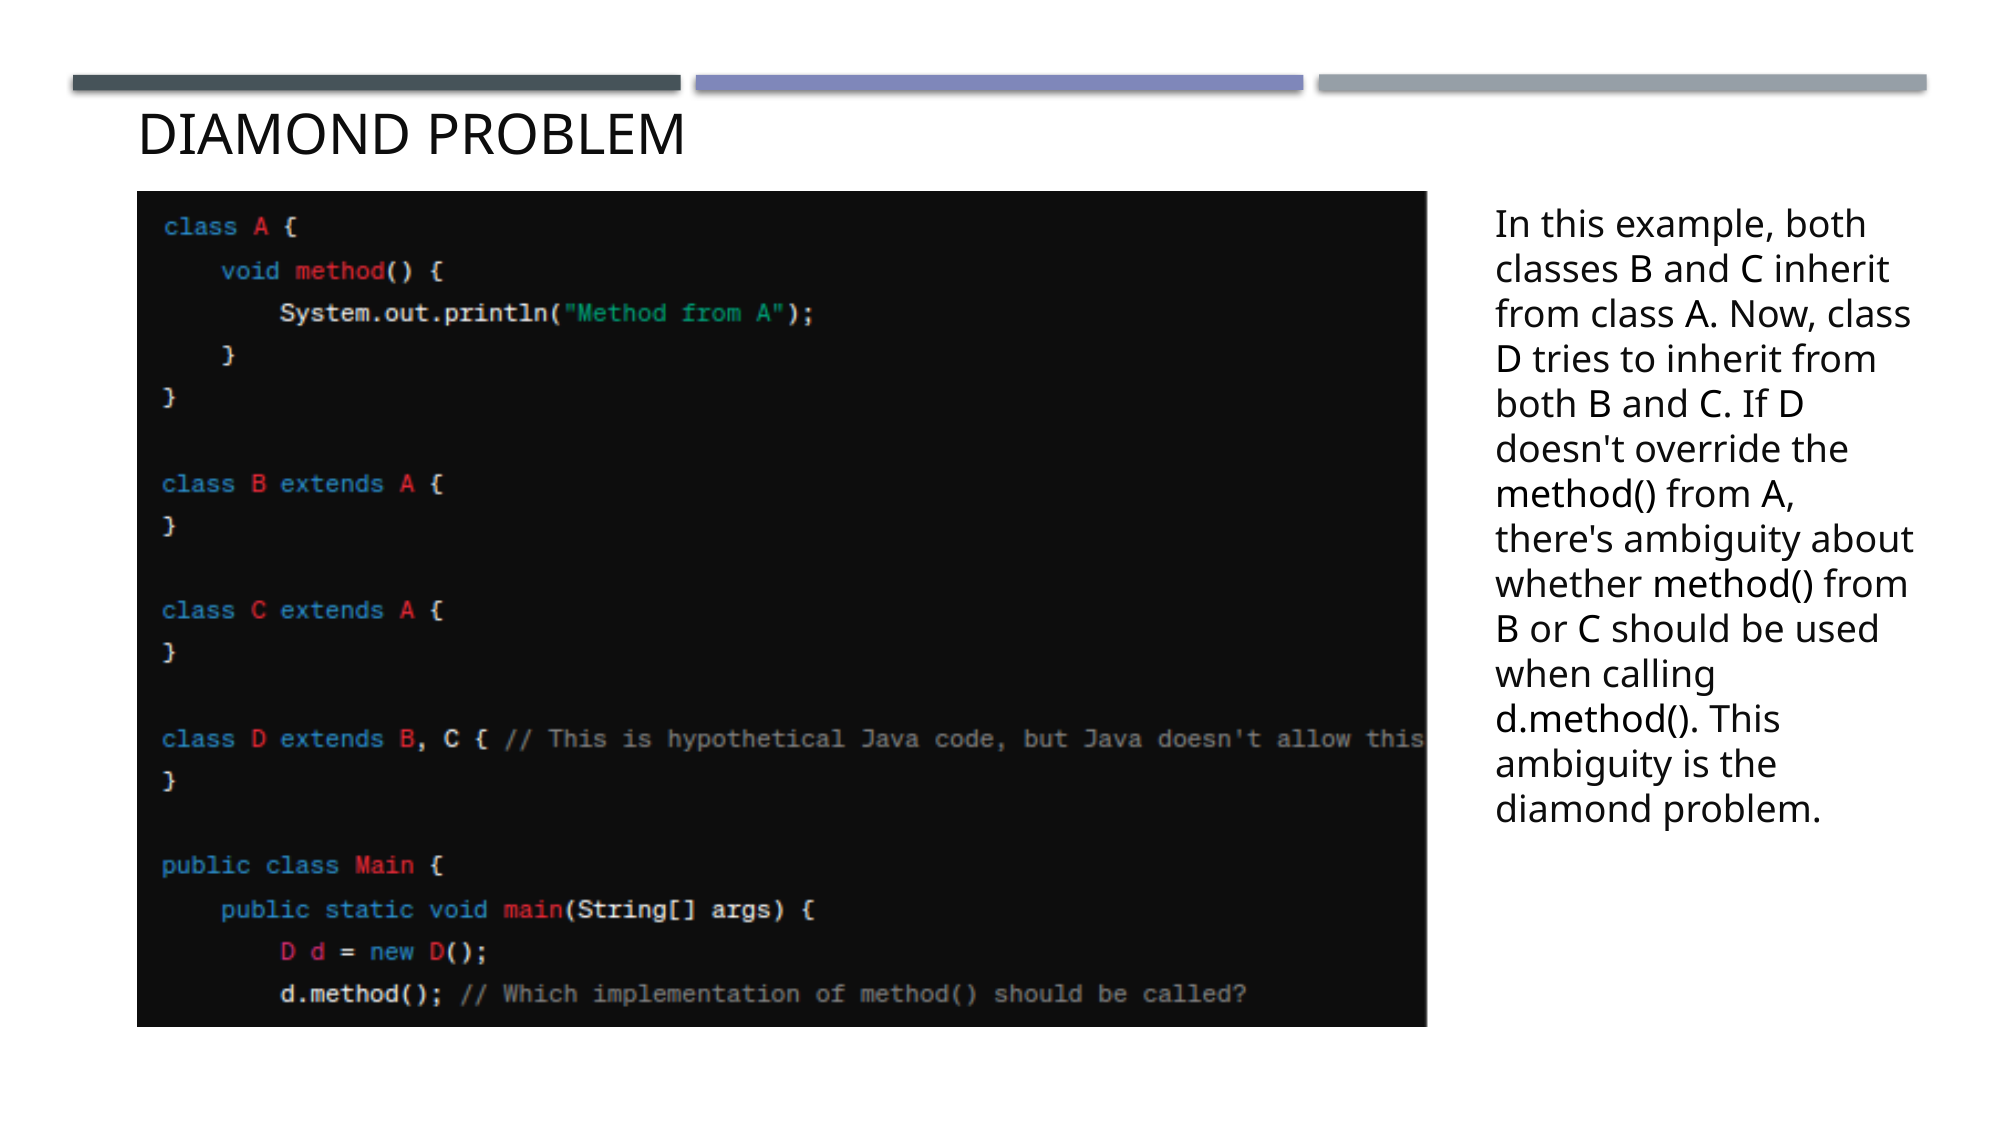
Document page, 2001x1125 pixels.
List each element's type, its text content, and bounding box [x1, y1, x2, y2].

text_box In this example, both classes B and C inherit from class A. Now, class D tries to inherit from both B and C. If D doesn't override the method() from A, there's ambiguity about whether method() from B or C should be used when calling d.method(). This ambiguity is the diamond problem. [1480, 192, 1931, 838]
title diamond problem [122, 0, 1932, 174]
picture [136, 191, 1430, 1028]
